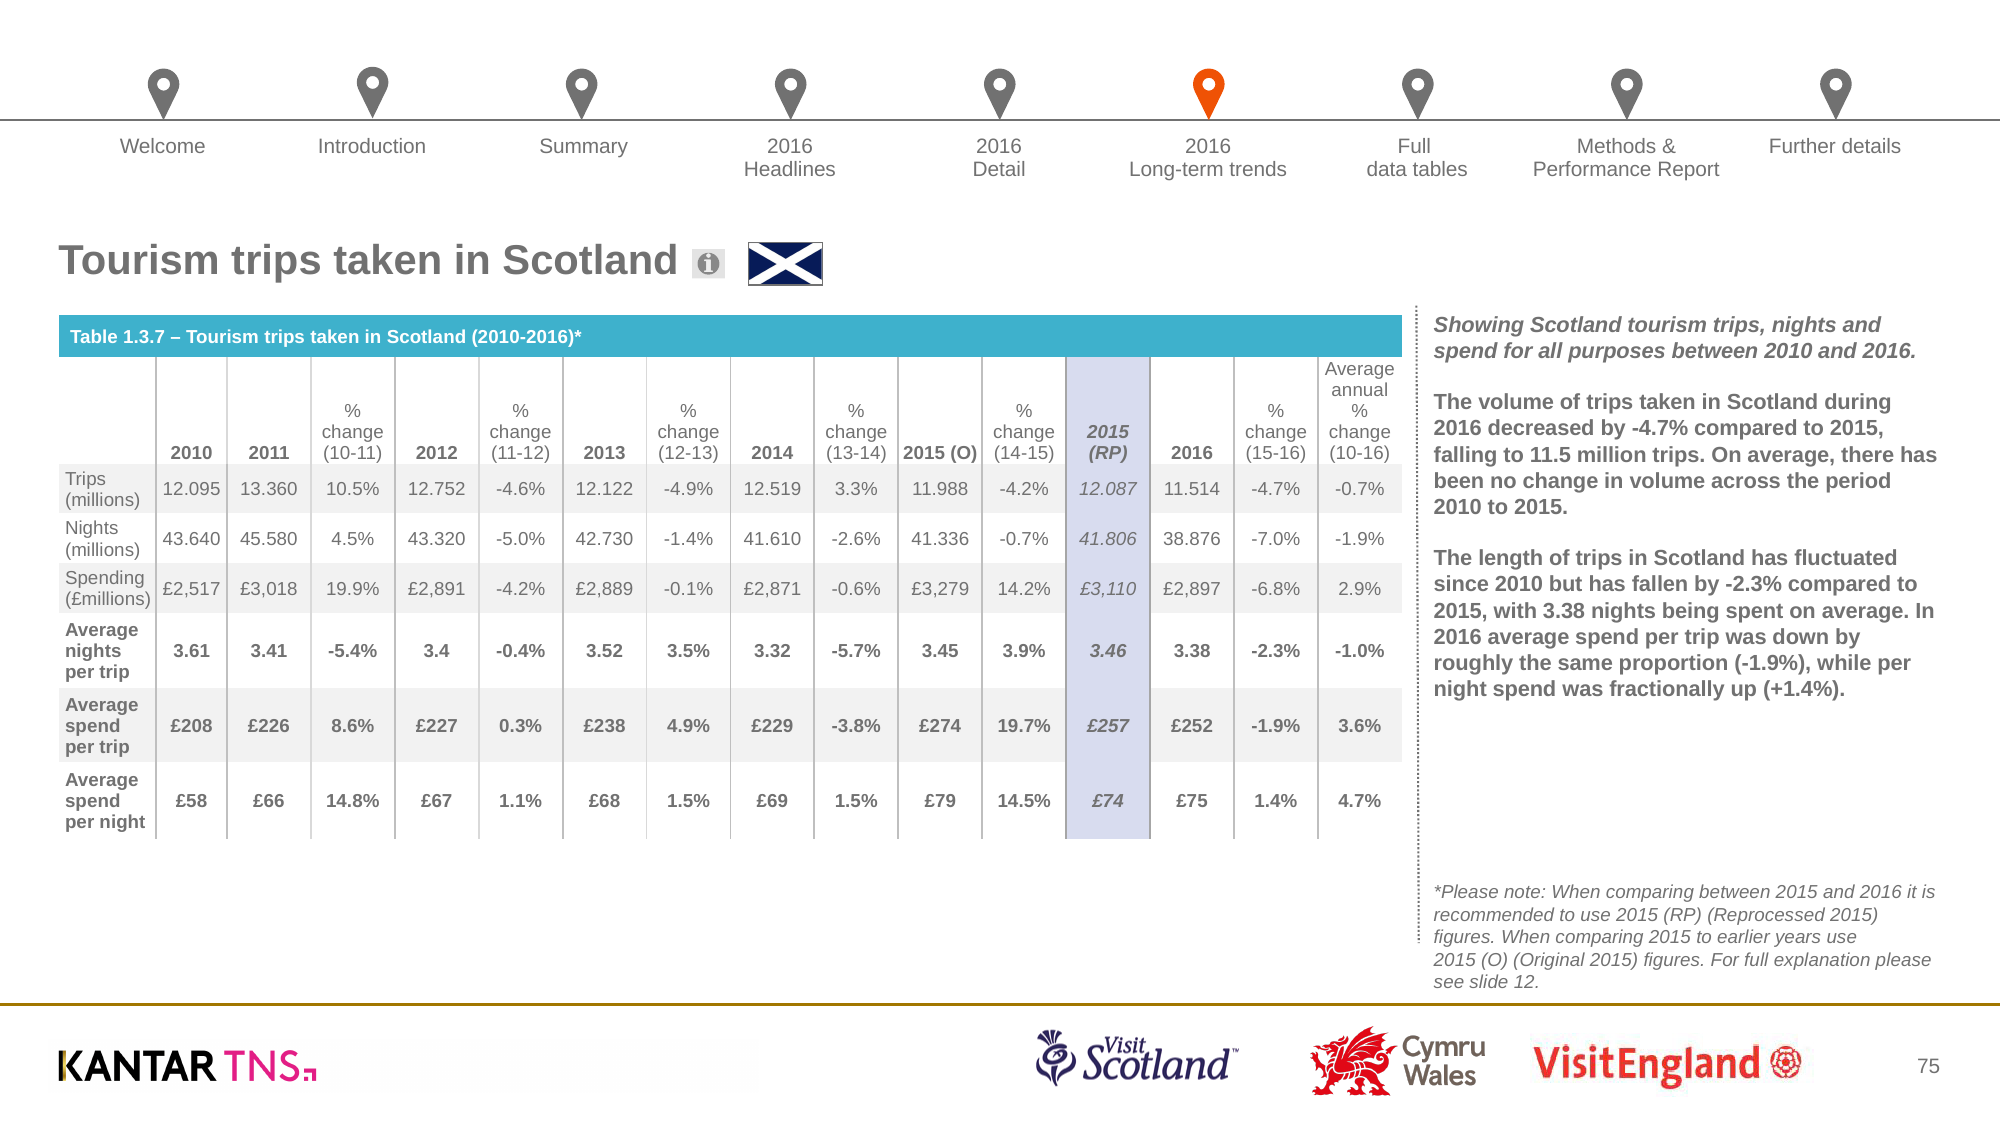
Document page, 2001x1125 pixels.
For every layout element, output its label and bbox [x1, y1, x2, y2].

text_box [1433, 310, 1940, 993]
table_cell [1067, 357, 1149, 839]
table_cell [815, 357, 897, 839]
text_box [147, 68, 180, 119]
table_cell [1151, 357, 1233, 839]
text_box [0, 68, 2000, 121]
text_box [691, 248, 726, 279]
table_cell [59, 357, 155, 839]
picture [1310, 1026, 1485, 1096]
table_cell [647, 357, 730, 839]
table_cell [983, 357, 1065, 839]
title [58, 167, 1937, 283]
table_cell [228, 357, 310, 839]
table_header [59, 315, 1402, 357]
table_cell [564, 357, 646, 839]
table_cell [899, 357, 981, 839]
table_cell [396, 357, 478, 839]
text_box [356, 66, 389, 119]
table_cell [157, 357, 226, 839]
table_cell [1319, 357, 1402, 839]
table_cell [1235, 357, 1317, 839]
picture [1002, 1008, 1266, 1114]
table_cell [731, 357, 813, 839]
slide_number [1780, 1048, 1941, 1082]
picture [48, 1039, 759, 1093]
table_cell [480, 357, 562, 839]
picture [749, 243, 822, 285]
table_cell [312, 357, 394, 839]
